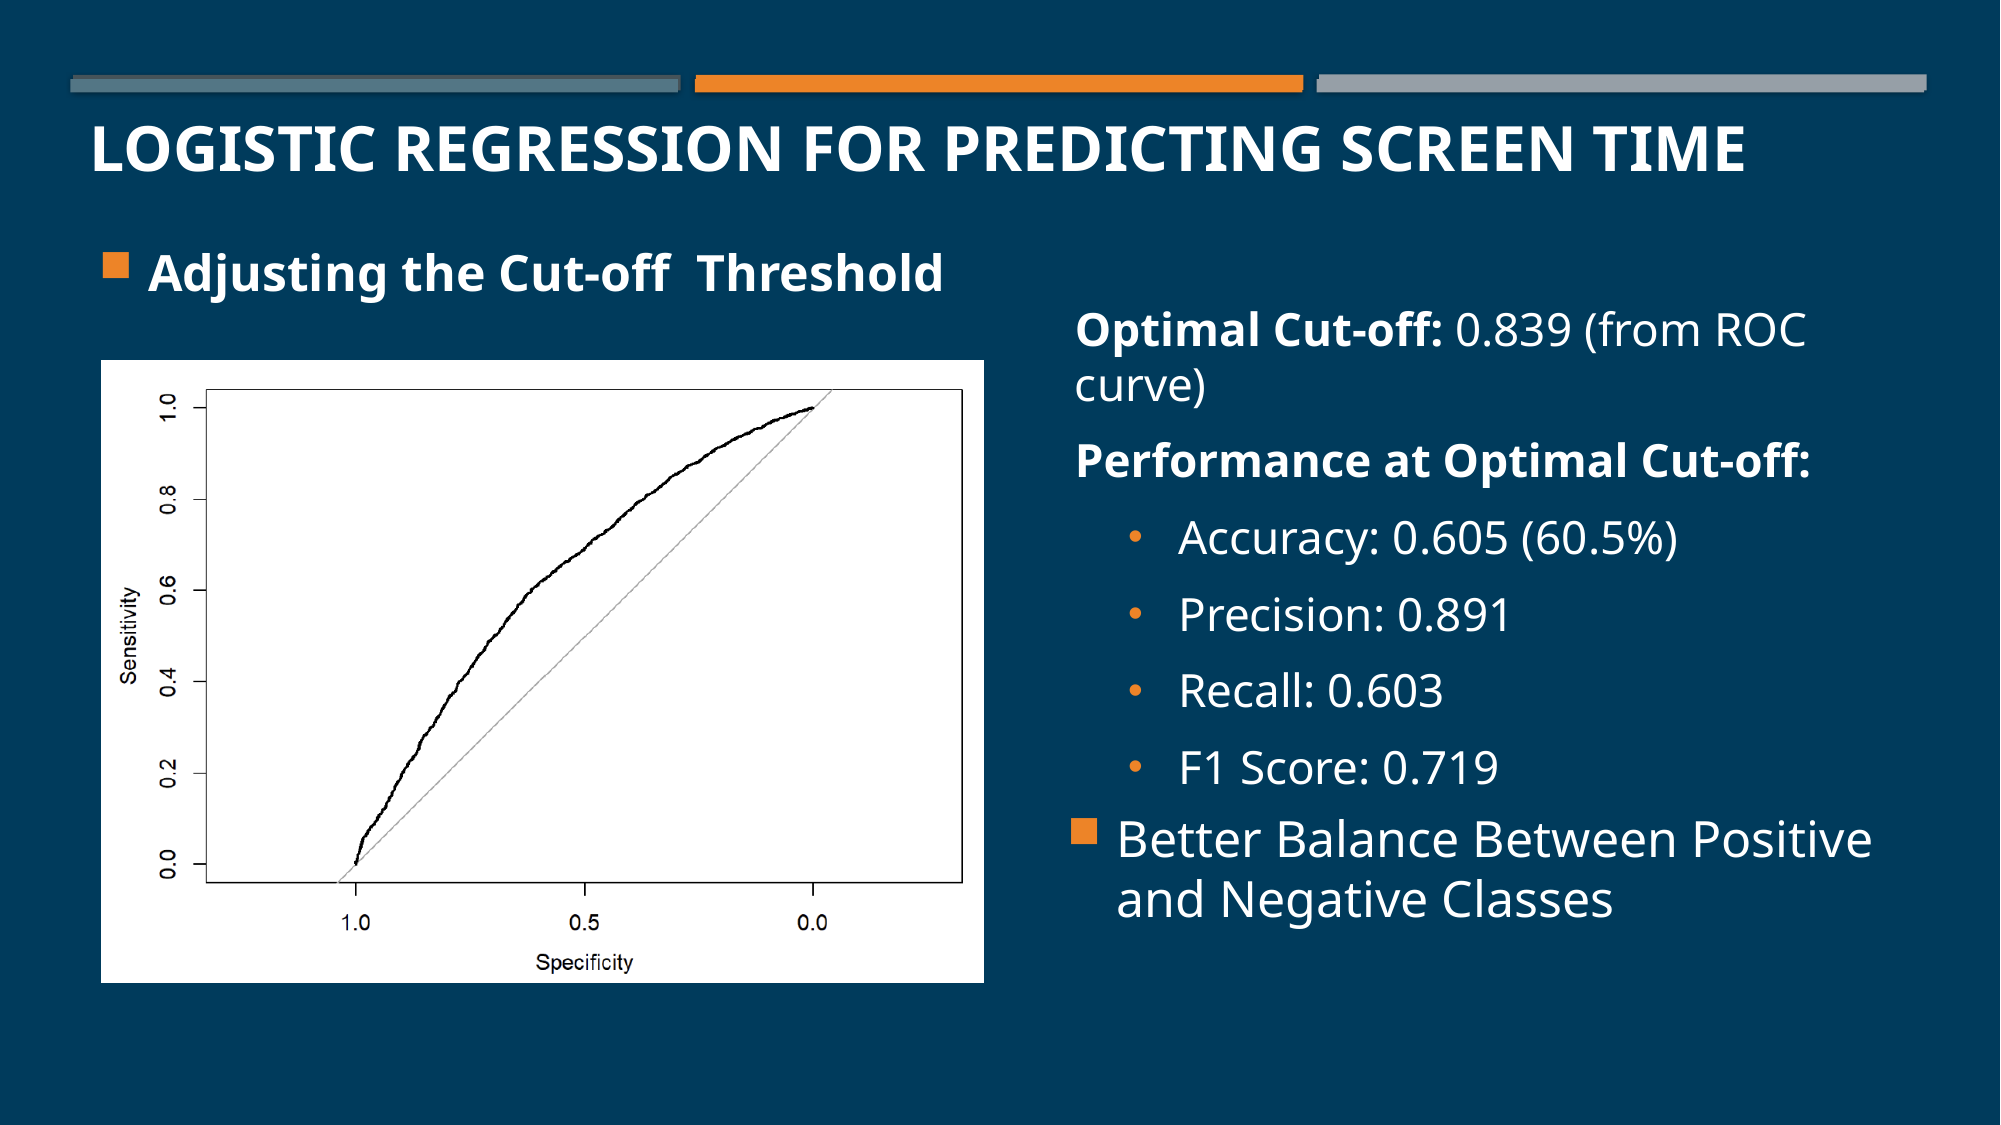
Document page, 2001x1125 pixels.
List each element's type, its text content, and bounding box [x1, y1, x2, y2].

text_box Optimal Cut-off: 0.839 (from ROC curve) Performance at Optimal Cut-off: Accuracy: 0.605 (60.5%) Precision: 0.891 Recall: 0.603 F1 Score: 0.719 [1060, 293, 1956, 809]
text_box Adjusting the Cut-off Threshold [83, 234, 1571, 331]
picture [100, 359, 984, 984]
title Logistic Regression for Predicting Screen Time [74, 85, 1934, 192]
text_box Better Balance Between Positive and Negative Classes [1051, 799, 1934, 897]
